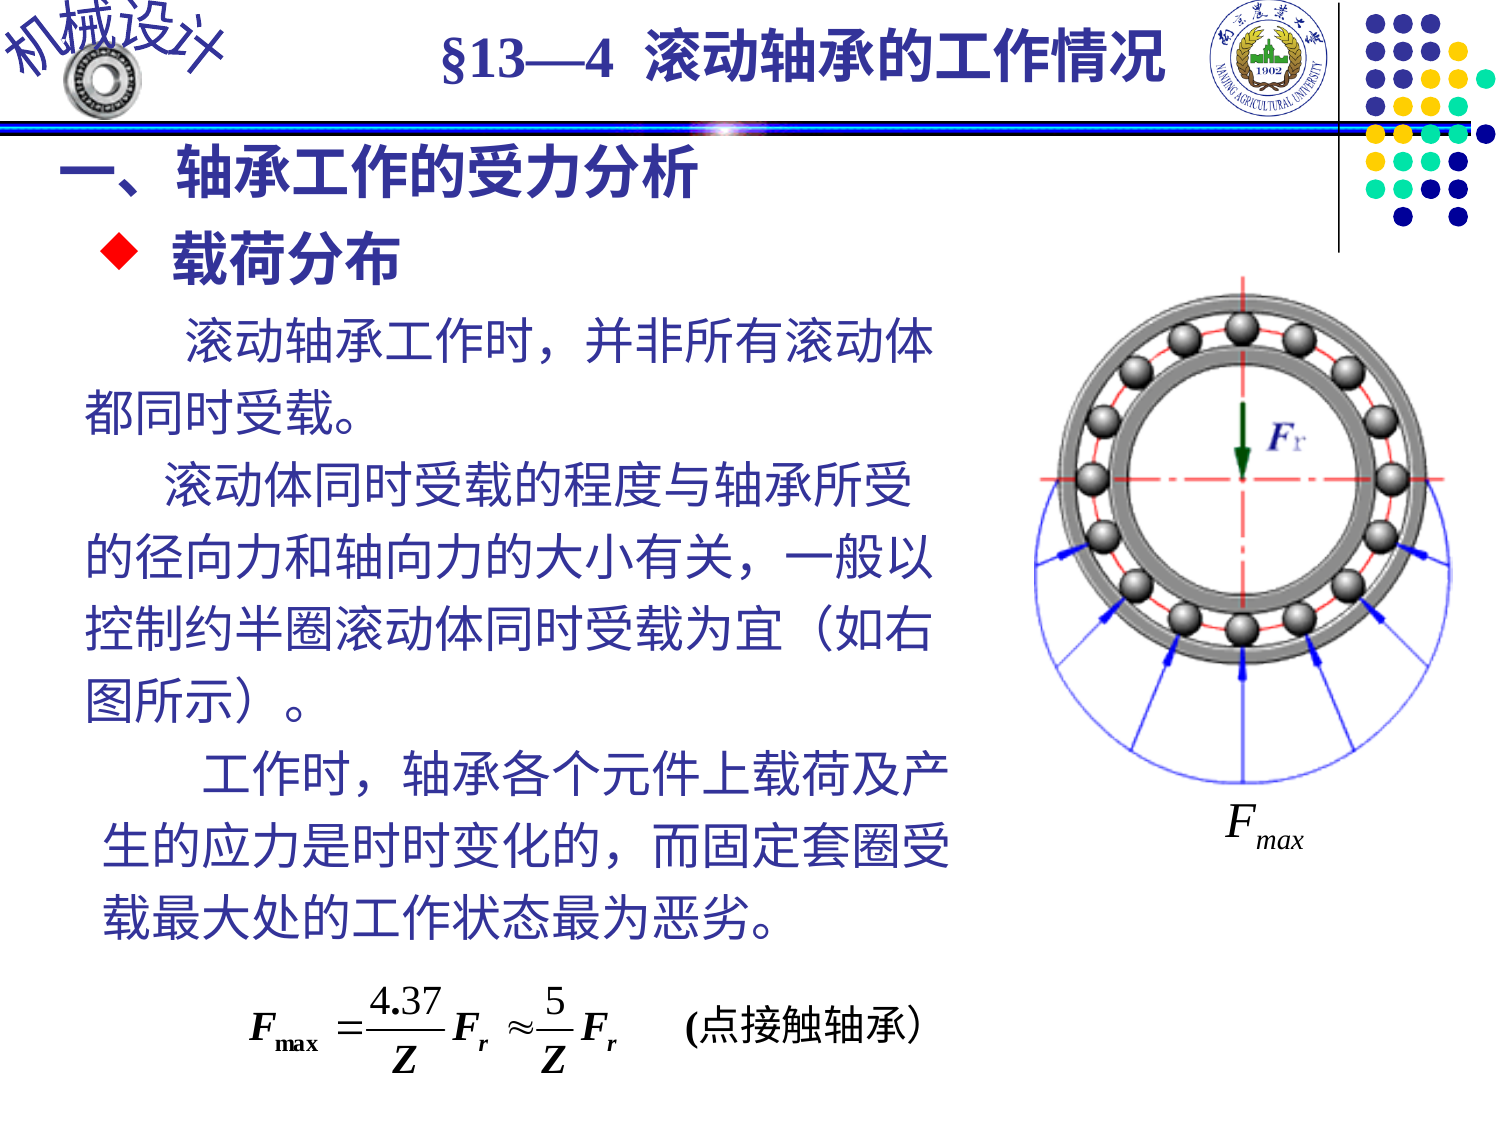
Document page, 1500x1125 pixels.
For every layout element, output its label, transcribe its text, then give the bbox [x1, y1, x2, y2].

text_box 滚动轴承工作时，并非所有滚动体都同时受载。 滚动体同时受载的程度与轴承所受的径向力和轴向力的大小有关，一般以控制约半圈滚动体同时受载为宜（如右图所示）。 [69, 289, 965, 737]
picture [1440, 130, 1448, 136]
picture [1340, 130, 1366, 136]
picture [1340, 121, 1471, 136]
picture [1208, 0, 1328, 117]
text_box 一、轴承工作的受力分析 [43, 127, 766, 213]
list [241, 974, 939, 1083]
picture [1413, 130, 1420, 136]
text_box 工作时，轴承各个元件上载荷及产生的应力是时时变化的，而固定套圈受载最大处的工作状态最为恶劣。 [86, 722, 994, 954]
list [1034, 275, 1453, 788]
text_box Fmax [1210, 796, 1320, 864]
picture [0, 130, 43, 136]
picture [1385, 130, 1393, 136]
picture [63, 41, 142, 120]
text_box 载荷分布 [81, 200, 476, 372]
picture [0, 121, 1338, 136]
text_box §13—4 滚动轴承的工作情况 [424, 24, 1233, 96]
